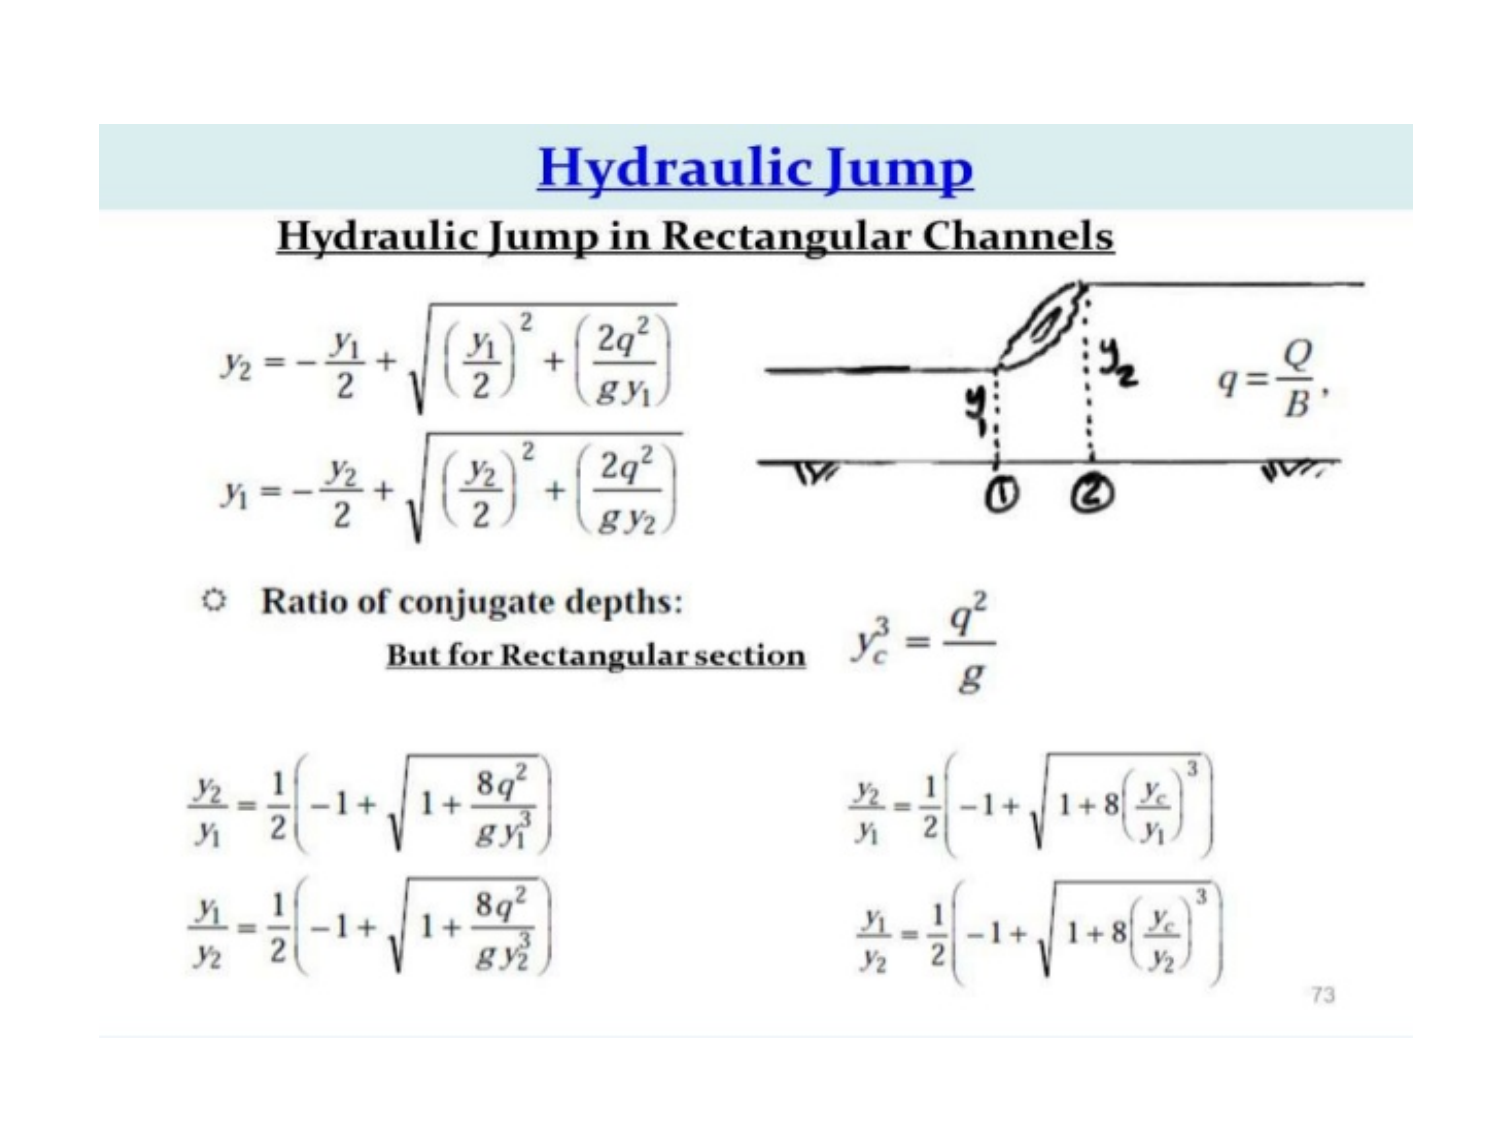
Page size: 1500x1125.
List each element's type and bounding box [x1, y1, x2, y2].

list [99, 124, 1413, 1038]
